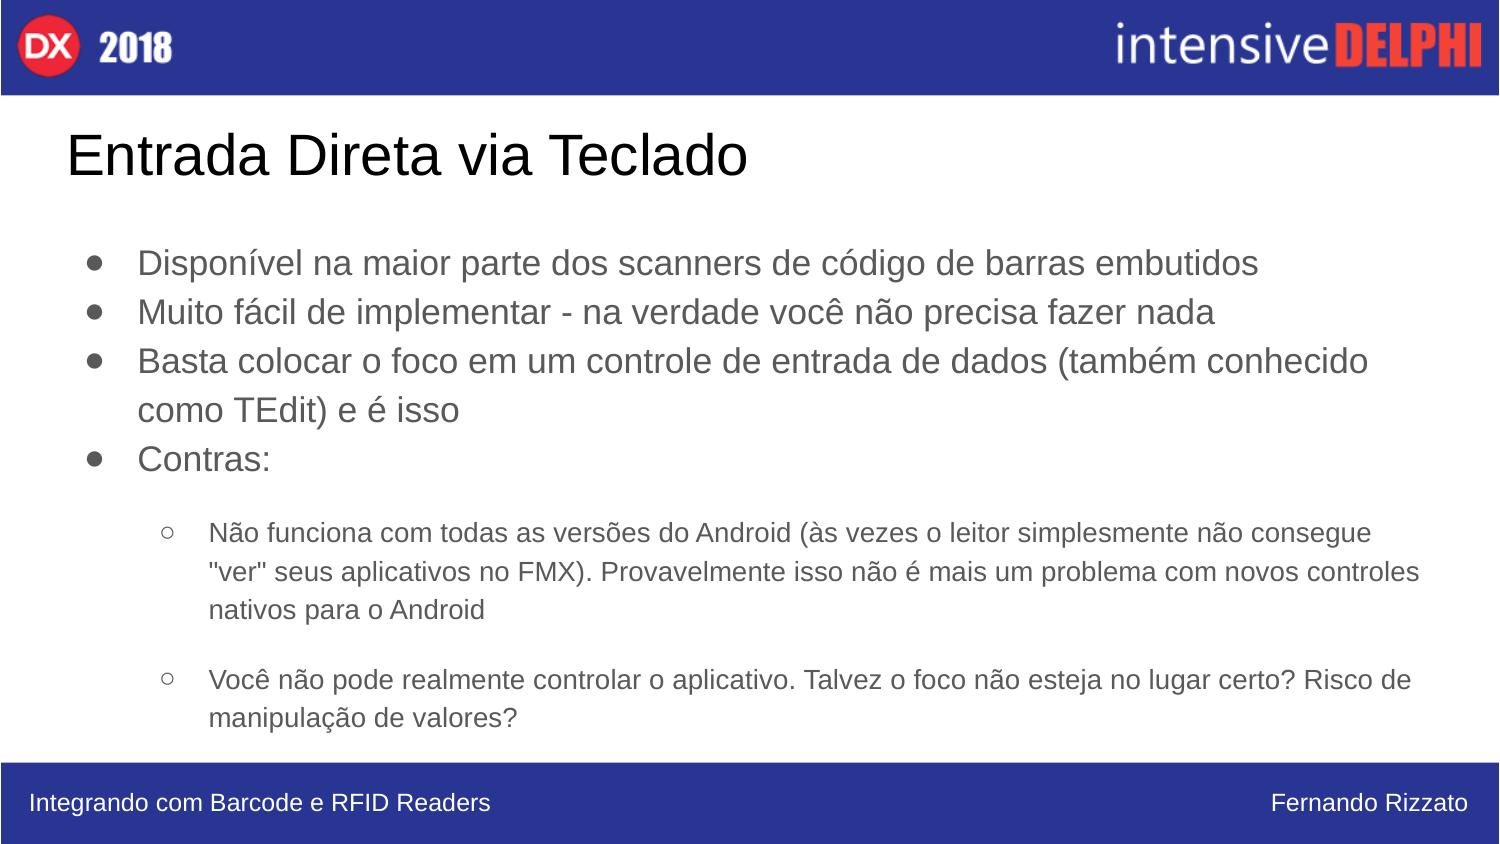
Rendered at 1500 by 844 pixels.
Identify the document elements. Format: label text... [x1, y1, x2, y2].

title Entrada Direta via Teclado [51, 102, 1449, 197]
list Disponível na maior parte dos scanners de código de barras embutidos Muito fácil de implementar - na verdade você não precisa fazer nada Basta colocar o foco em um controle de entrada de dados (também conhecido como TEdit) e é isso Contras: Não funciona com todas as versões do Android (às vezes o leitor simplesmente não consegue "ver" seus aplicativos no FMX). Provavelmente isso não é mais um problema com novos controles nativos para o Android Você não pode realmente controlar o aplicativo. Talvez o foco não esteja no lugar certo? Risco de manipulação de valores? [51, 218, 1449, 750]
picture [1, 0, 1499, 844]
